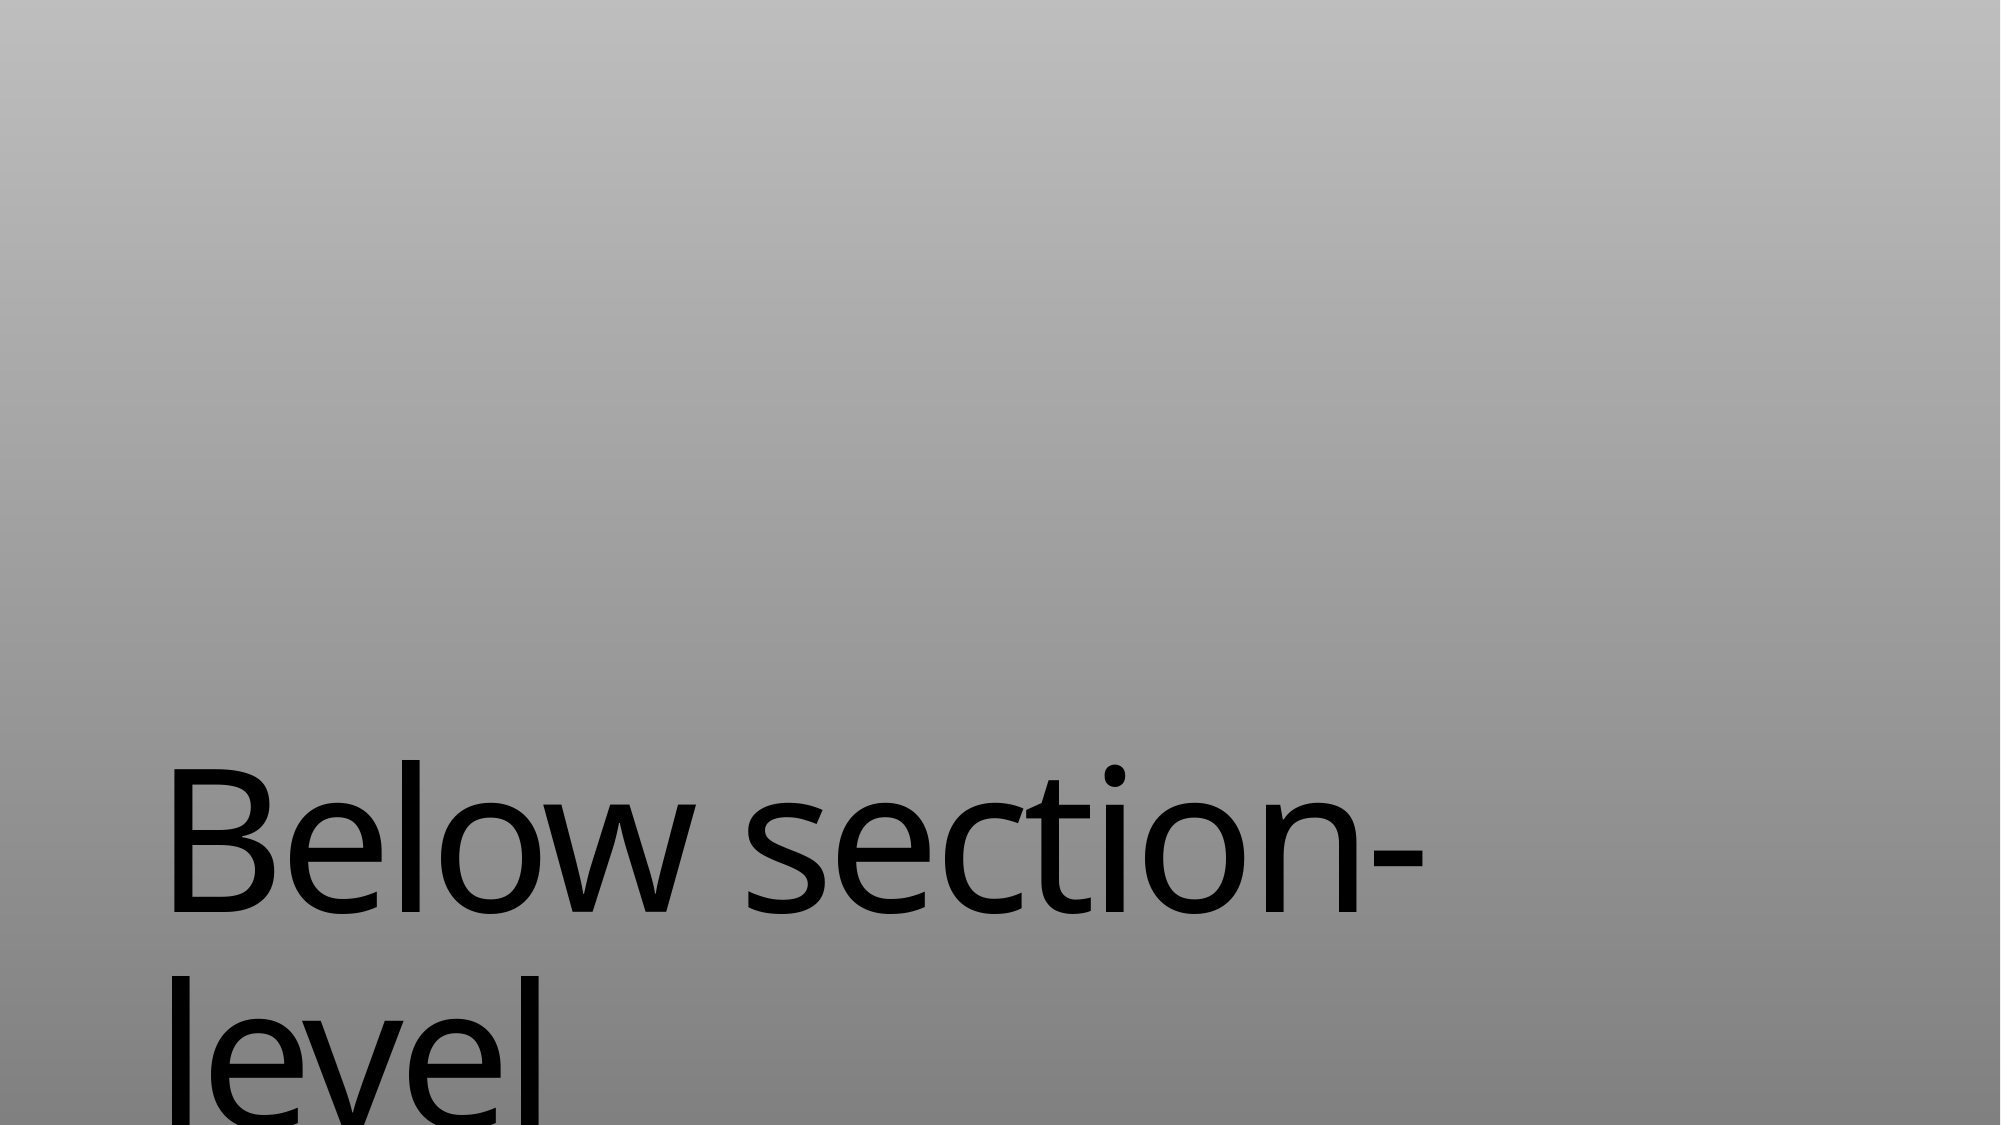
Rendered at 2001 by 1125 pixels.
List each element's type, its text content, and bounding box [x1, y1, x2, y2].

picture [0, 0, 2001, 1125]
title Below section-level [140, 732, 1641, 1002]
